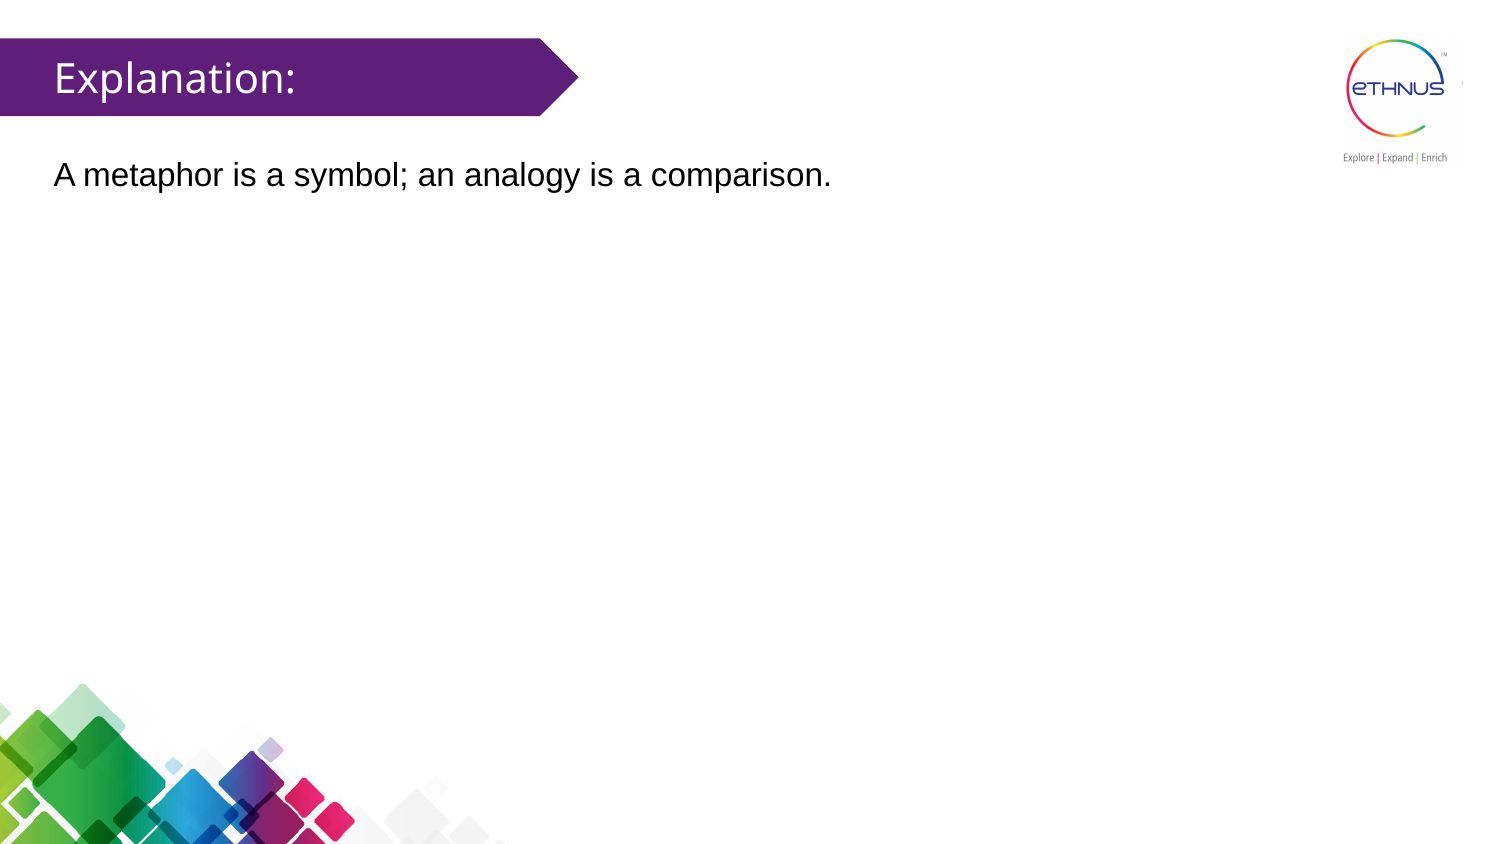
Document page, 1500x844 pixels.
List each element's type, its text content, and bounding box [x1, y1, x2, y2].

text_box [0, 38, 53, 117]
text_box Explanation: [53, 38, 518, 117]
text_box [518, 38, 579, 117]
picture [1343, 38, 1463, 165]
picture [0, 668, 732, 844]
text_box A metaphor is a symbol; an analogy is a comparison. [53, 152, 1265, 669]
